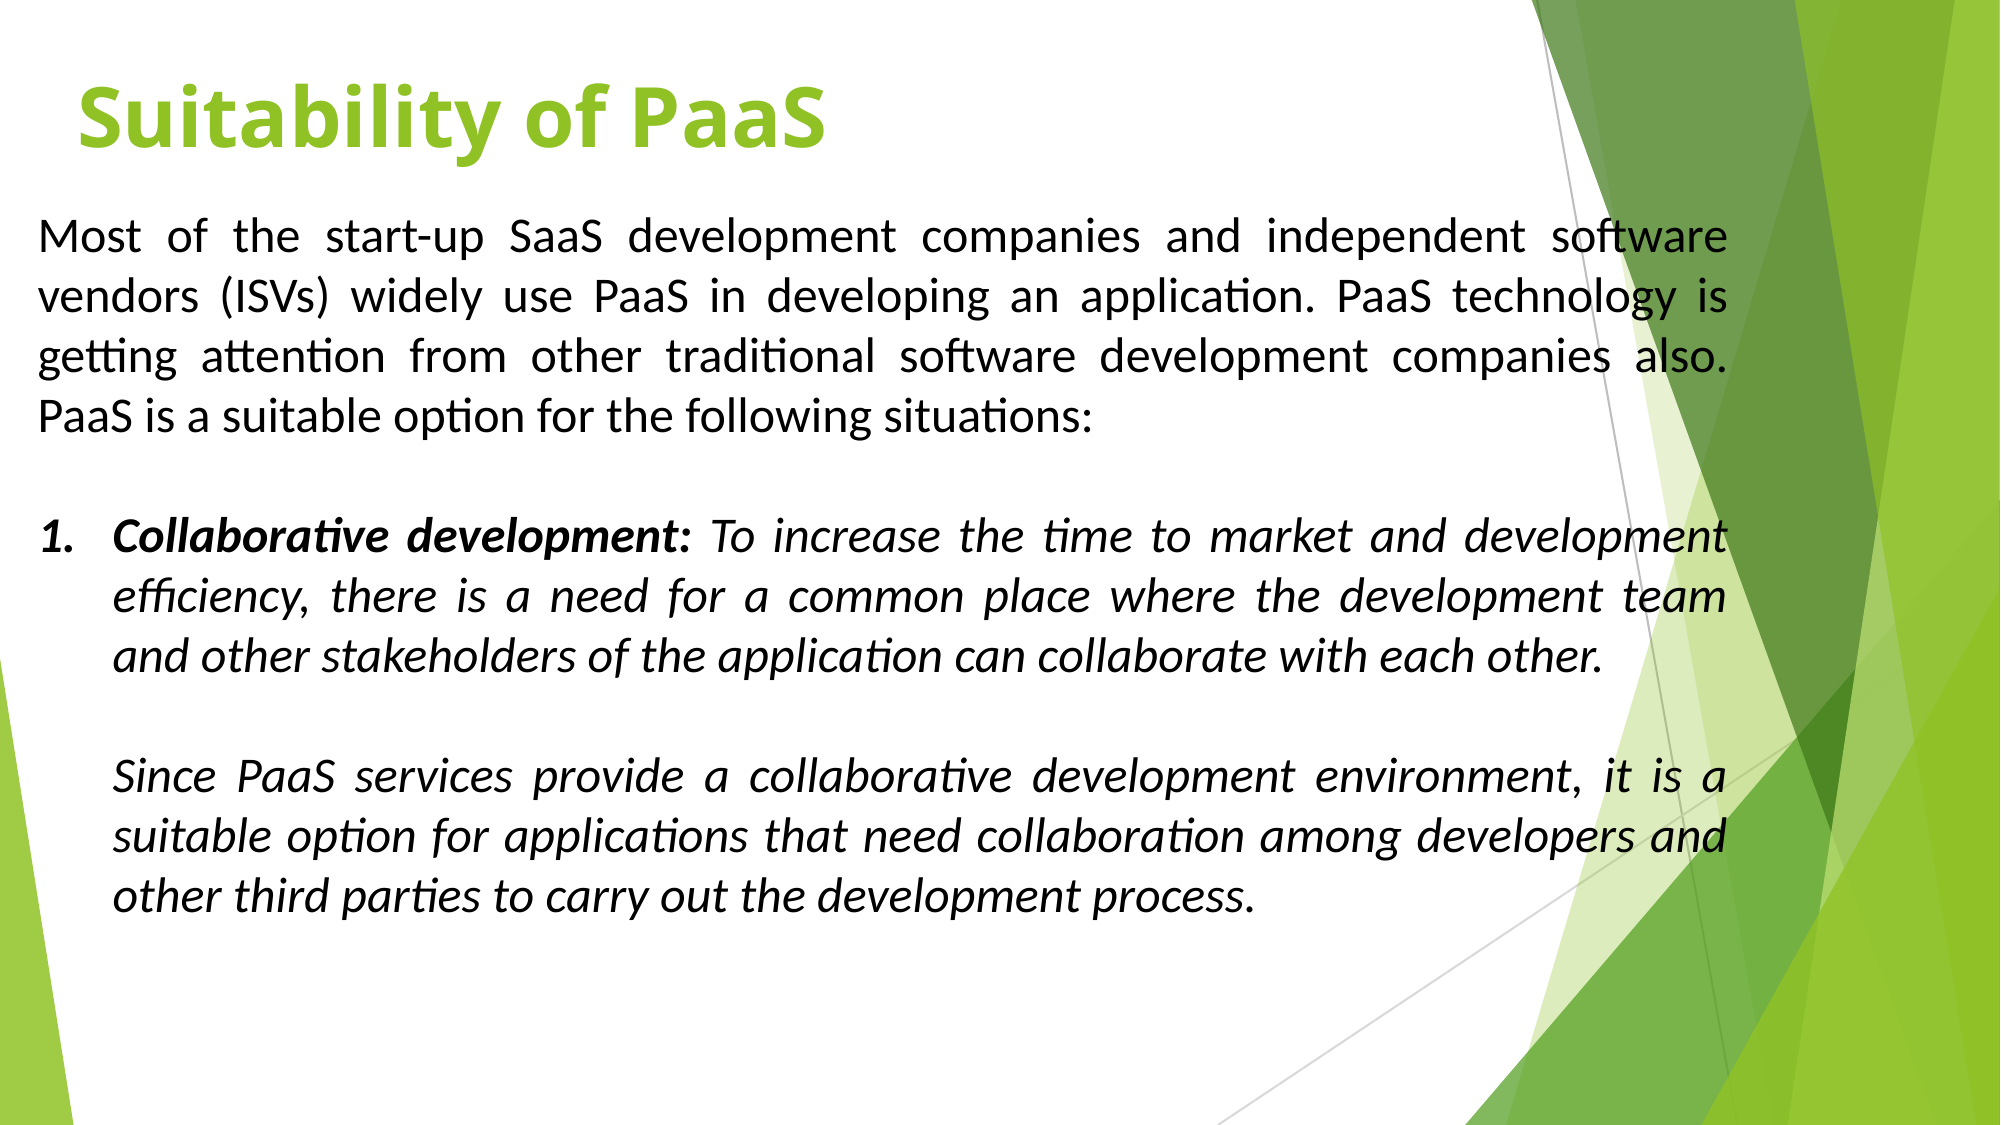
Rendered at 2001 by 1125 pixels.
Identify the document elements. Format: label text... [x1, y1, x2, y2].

title Suitability of PaaS [75, 62, 1550, 200]
text_box Most of the start-up SaaS development companies and independent software vendors (ISVs) widely use PaaS in developing an application. PaaS technology is getting attention from other traditional software development companies also. PaaS is a suitable option for the following situations: Collaborative development: To increase the time to market and development efficiency, there is a need for a common place where the development team and other stakeholders of the application can collaborate with each other. Since PaaS services provide a collaborative development environment, it is a suitable option for applications that need collaboration among developers and other third parties to carry out the development process. [37, 200, 1729, 983]
